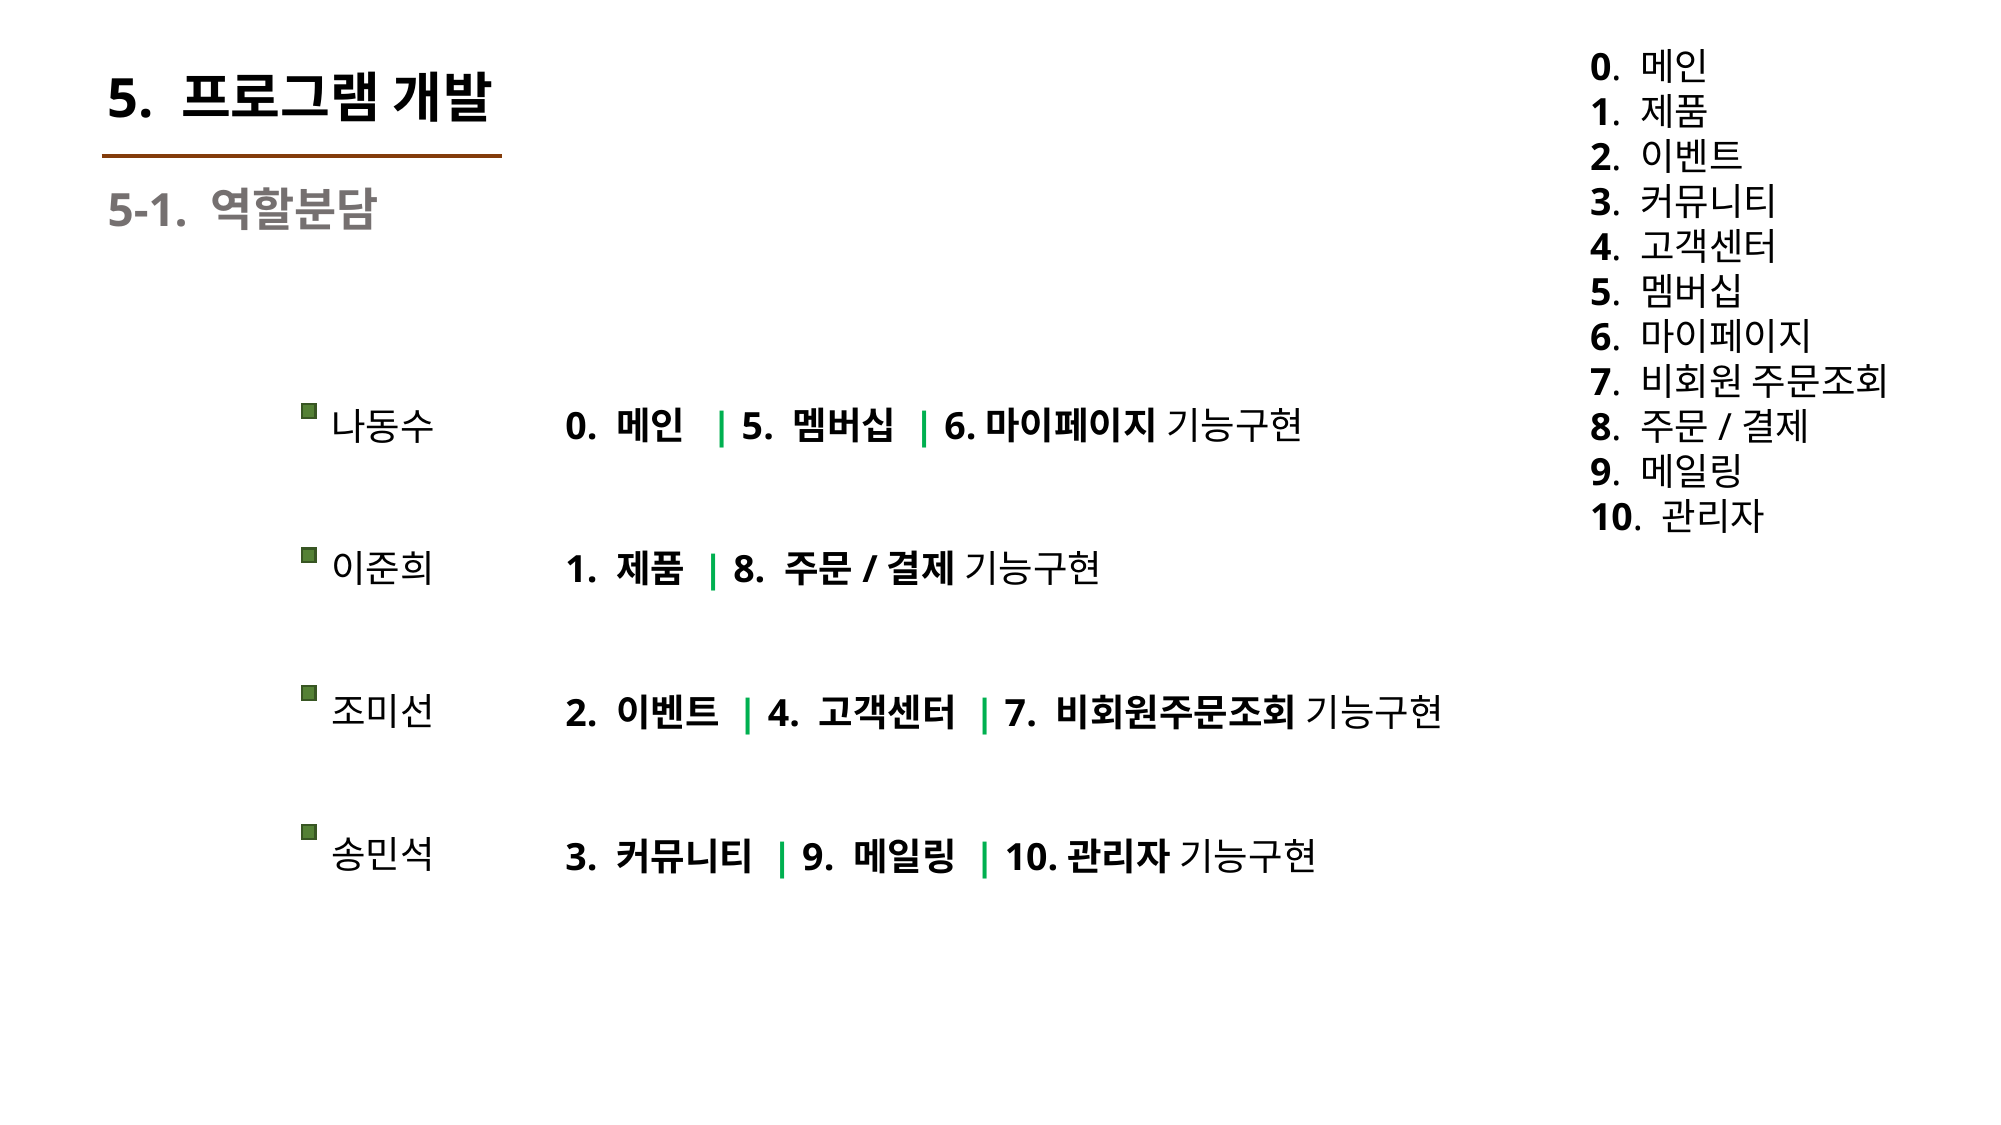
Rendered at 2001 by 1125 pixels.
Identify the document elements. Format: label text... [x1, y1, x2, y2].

text_box 0. 메인 | 5. 멤버십 | 6.마이페이지 기능구현 [550, 394, 1351, 455]
text_box 1. 제품 | 8. 주문/결제 기능구현 [550, 537, 1132, 599]
text_box 조미선 [316, 680, 461, 742]
text_box [301, 404, 316, 419]
text_box [301, 825, 316, 840]
text_box 3. 커뮤니티 | 9. 메일링 | 10.관리자 기능구현 [550, 825, 1359, 886]
text_box [301, 548, 316, 563]
text_box [301, 685, 316, 700]
text_box 5-1. 역할분담 [92, 172, 600, 251]
text_box 나동수 [316, 394, 461, 456]
text_box 0. 메인 1. 제품 2. 이벤트 3. 커뮤니티 4. 고객센터 5. 멤버십 6. 마이페이지 7. 비회원 주문조회 8. 주문/결제 9. 메일링 10. 관리자 [1425, 0, 1933, 551]
text_box 송민석 [316, 823, 461, 884]
text_box 이준희 [316, 537, 461, 599]
text_box 5. 프로그램 개발 [92, 60, 600, 139]
text_box 2. 이벤트 | 4. 고객센터 | 7. 비회원주문조회 기능구현 [550, 681, 1519, 742]
